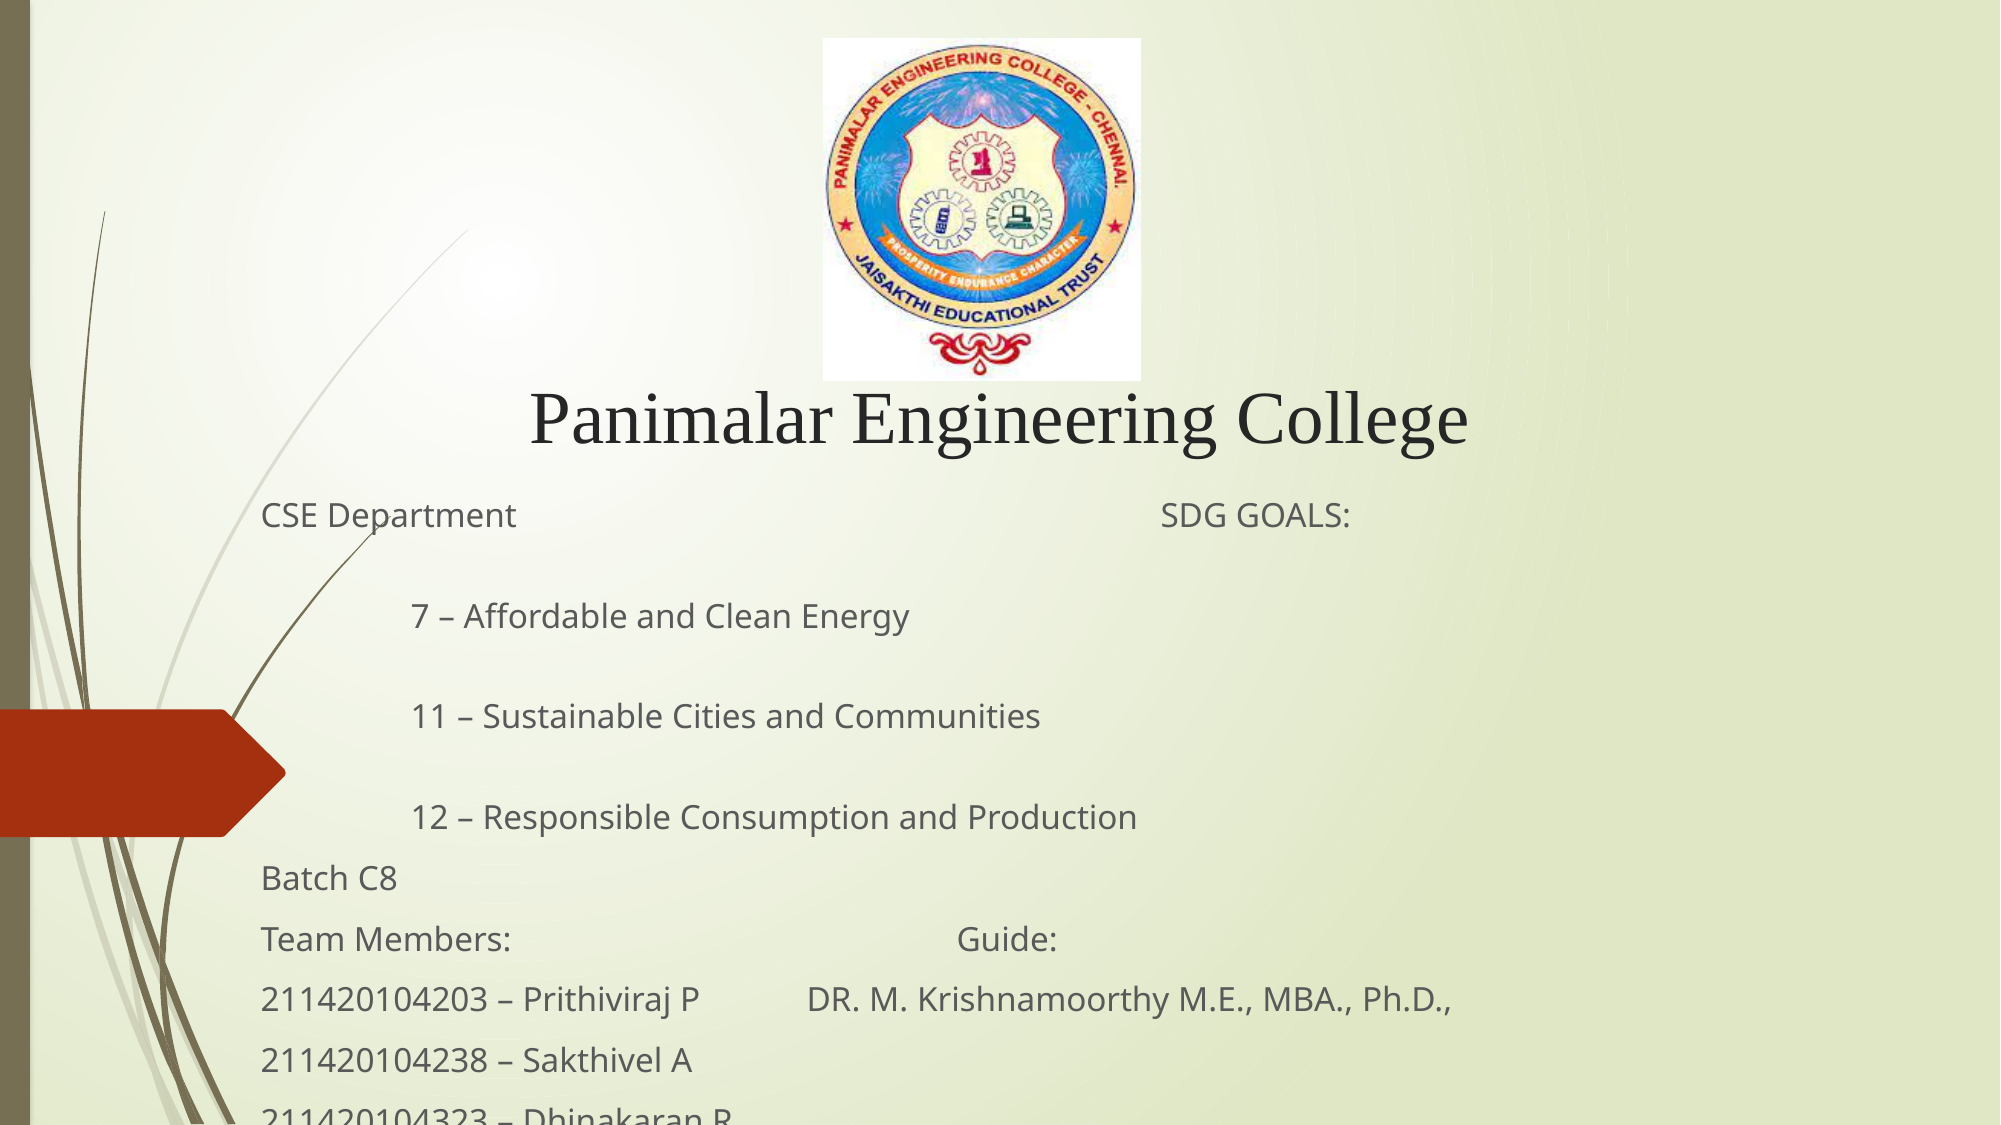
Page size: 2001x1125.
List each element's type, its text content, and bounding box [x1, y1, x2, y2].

subtitle CSE Department SDG GOALS: 7 – Affordable and Clean Energy 11 – Sustainable Cities and Communities 12 – Responsible Consumption and Production Batch C8 Team Members: Guide: 211420104203 – Prithiviraj P DR. M. Krishnamoorthy M.E., MBA., Ph.D., 211420104238 – Sakthivel A 211420104323 – Dhinakaran R [245, 486, 1904, 1052]
picture [823, 37, 1141, 382]
title Panimalar Engineering College [249, 73, 1750, 466]
